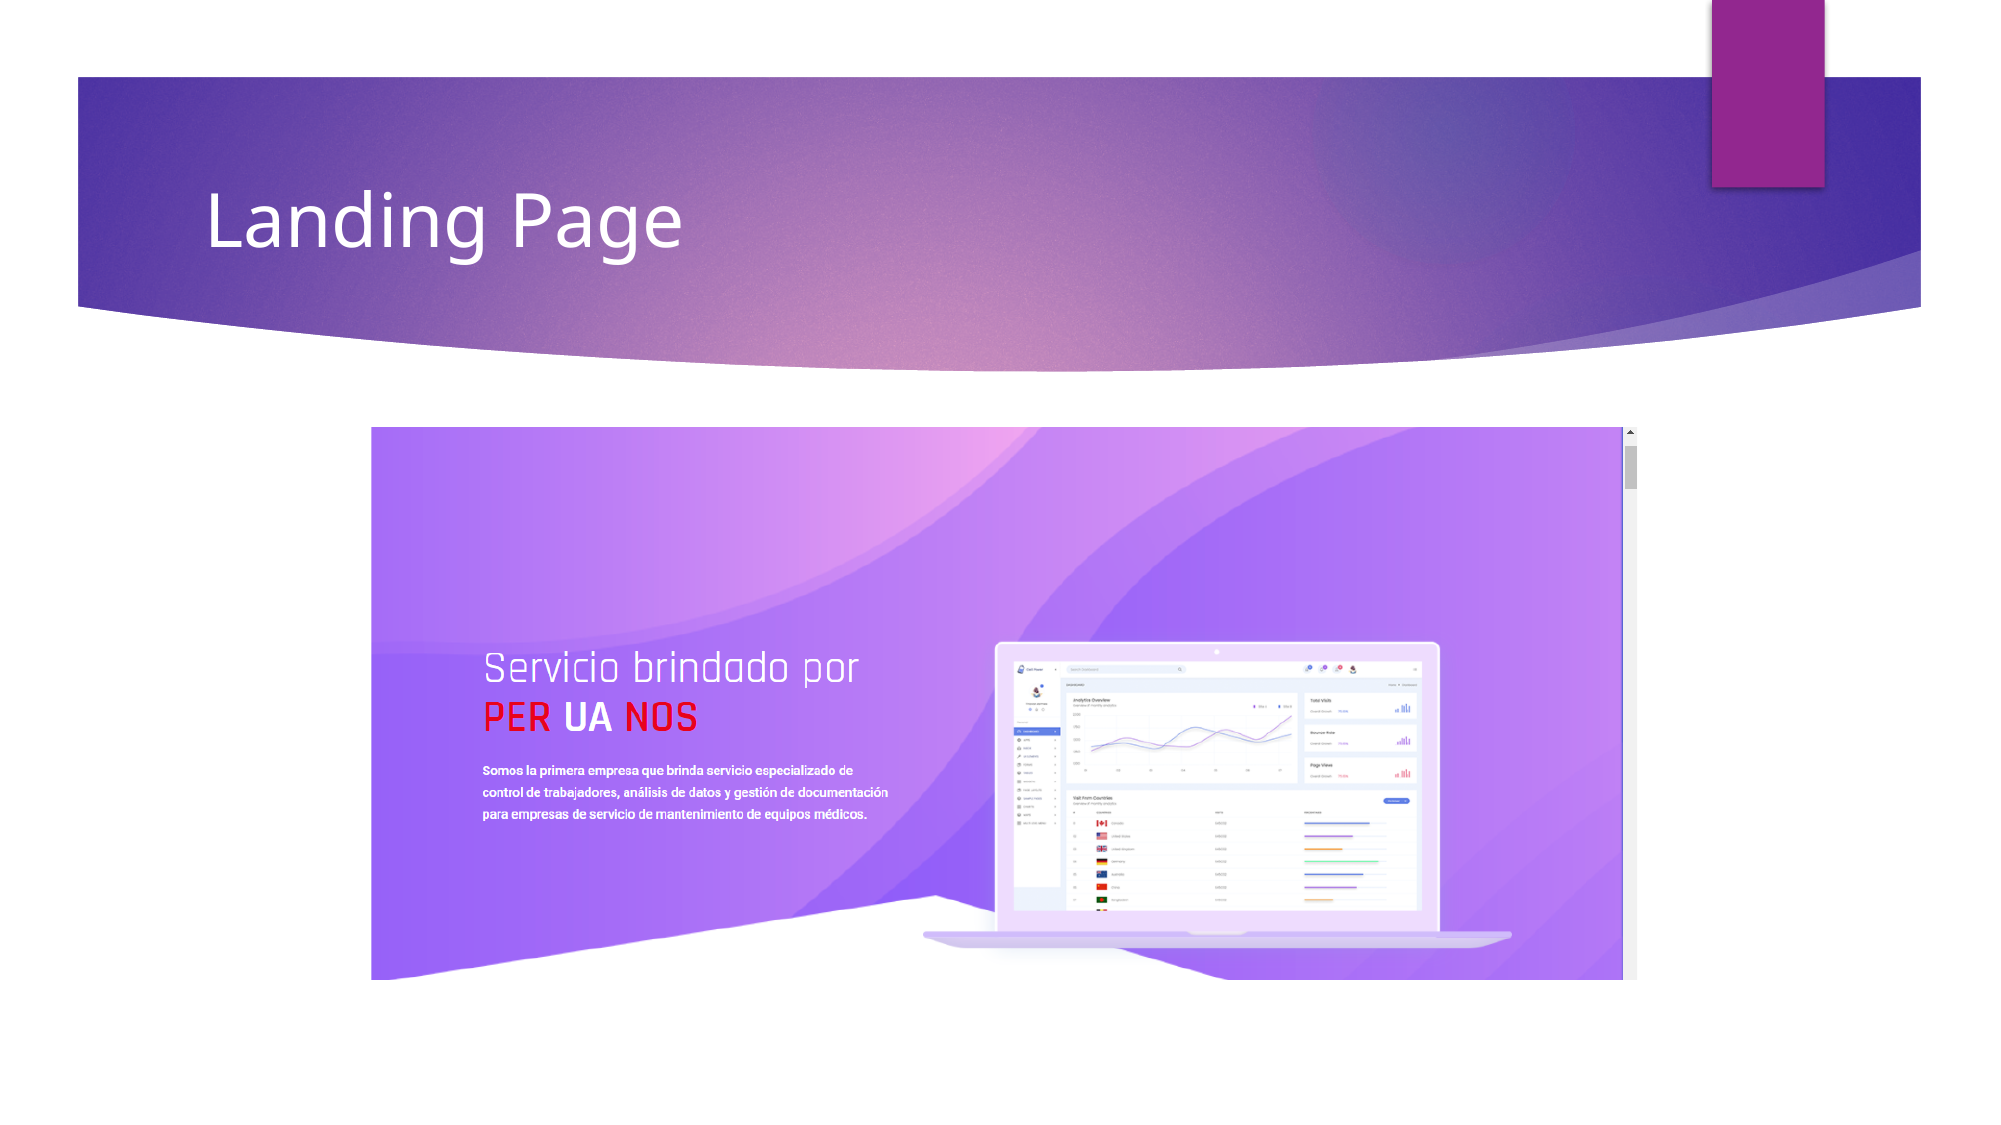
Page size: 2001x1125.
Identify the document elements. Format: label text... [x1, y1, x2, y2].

title Landing Page [189, 159, 926, 276]
picture [371, 426, 1638, 981]
